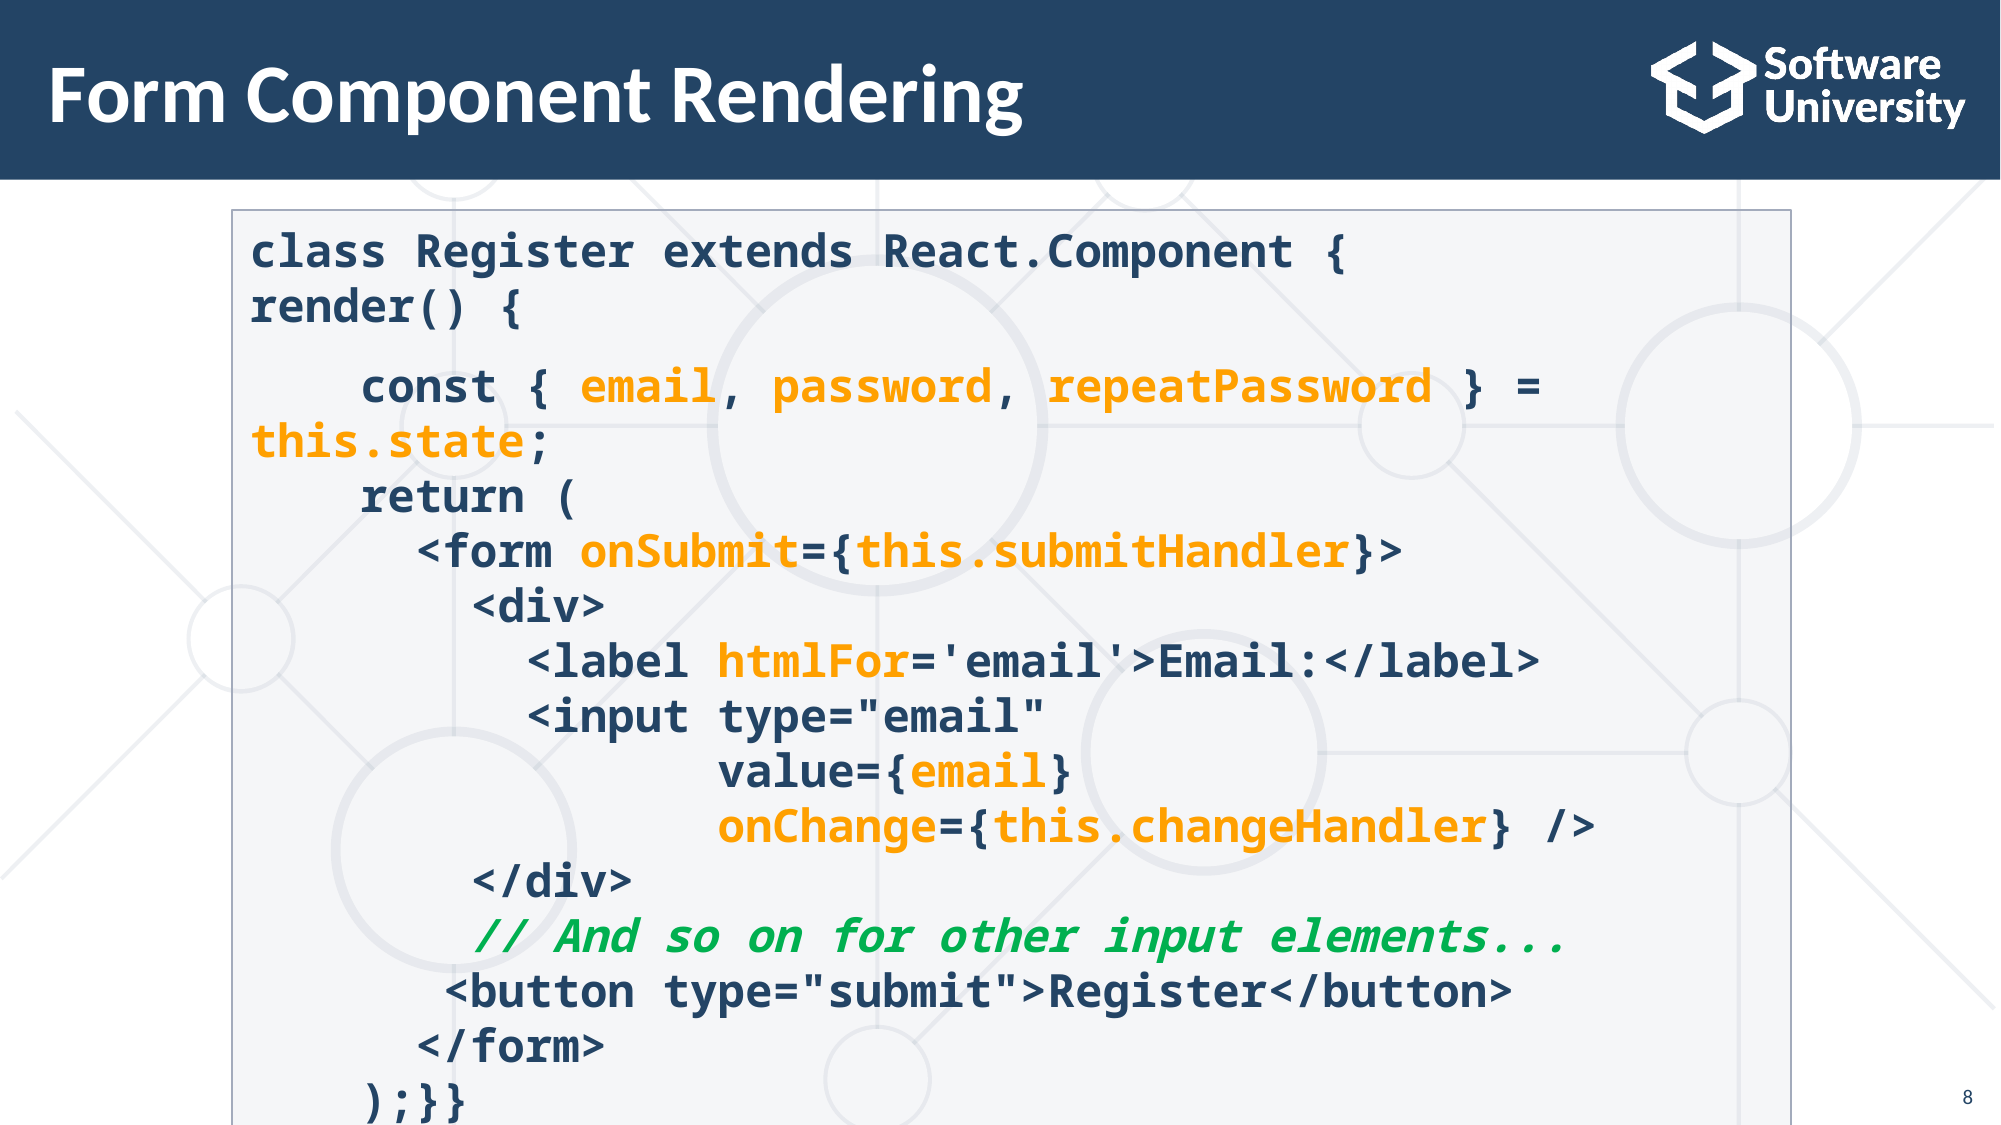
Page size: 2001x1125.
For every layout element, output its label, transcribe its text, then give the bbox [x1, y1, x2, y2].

text_box class Register extends React.Component { render() { const { email, password, repeatPassword } = this.state; return ( <form onSubmit={this.submitHandler}> <div> <label htmlFor='email'>Email:</label> <input type="email" value={email} onChange={this.changeHandler} /> </div> // And so on for other input elements... <button type="submit">Register</button> </form> );}} [232, 209, 1792, 1125]
title Form Component Rendering [31, 16, 1625, 162]
slide_number 8 [1927, 1067, 1989, 1117]
picture [1651, 41, 1966, 134]
